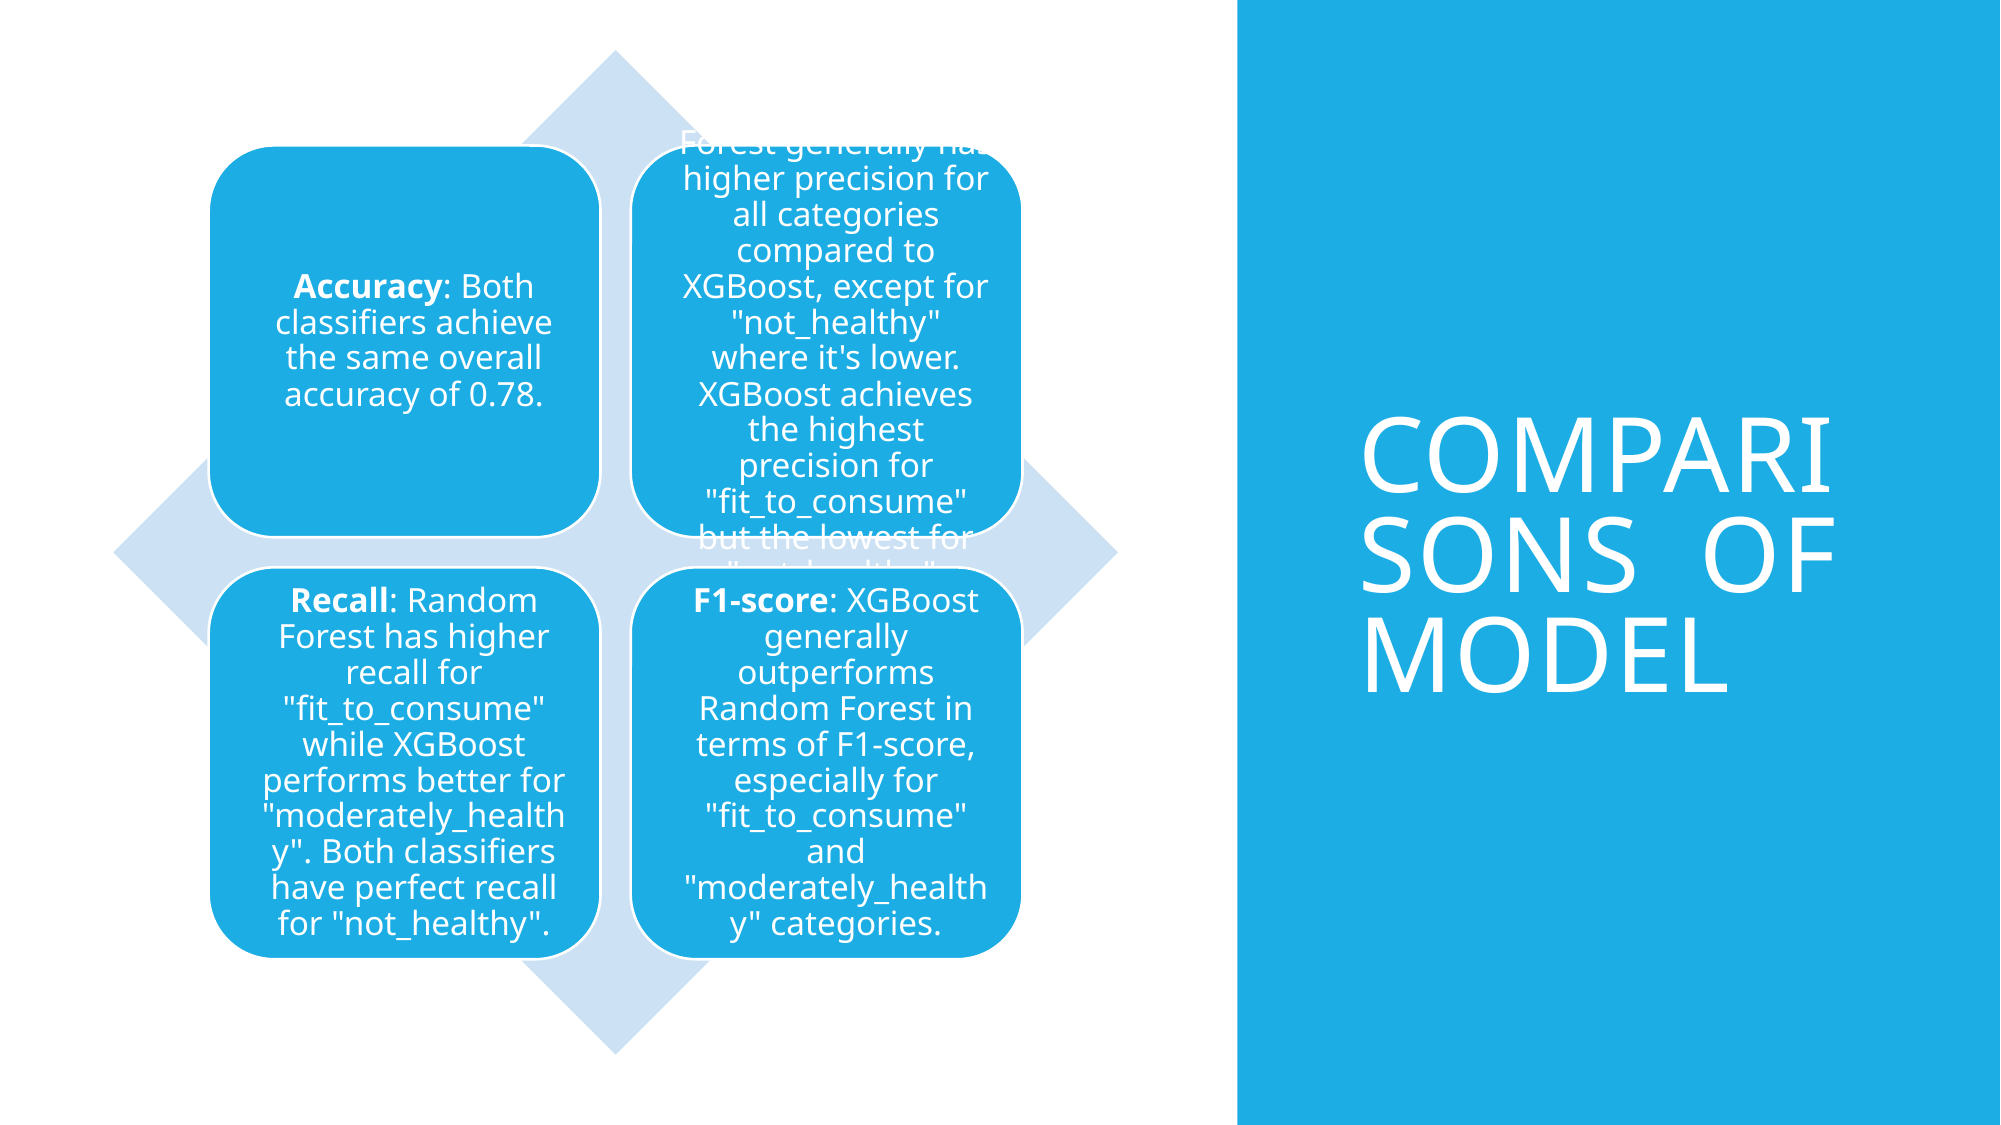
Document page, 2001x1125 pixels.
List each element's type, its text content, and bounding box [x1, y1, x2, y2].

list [45, 49, 1187, 1055]
text_box [0, 0, 1236, 1125]
text_box [1236, 0, 2000, 1125]
title Comparisons of Model [1343, 105, 1904, 1020]
